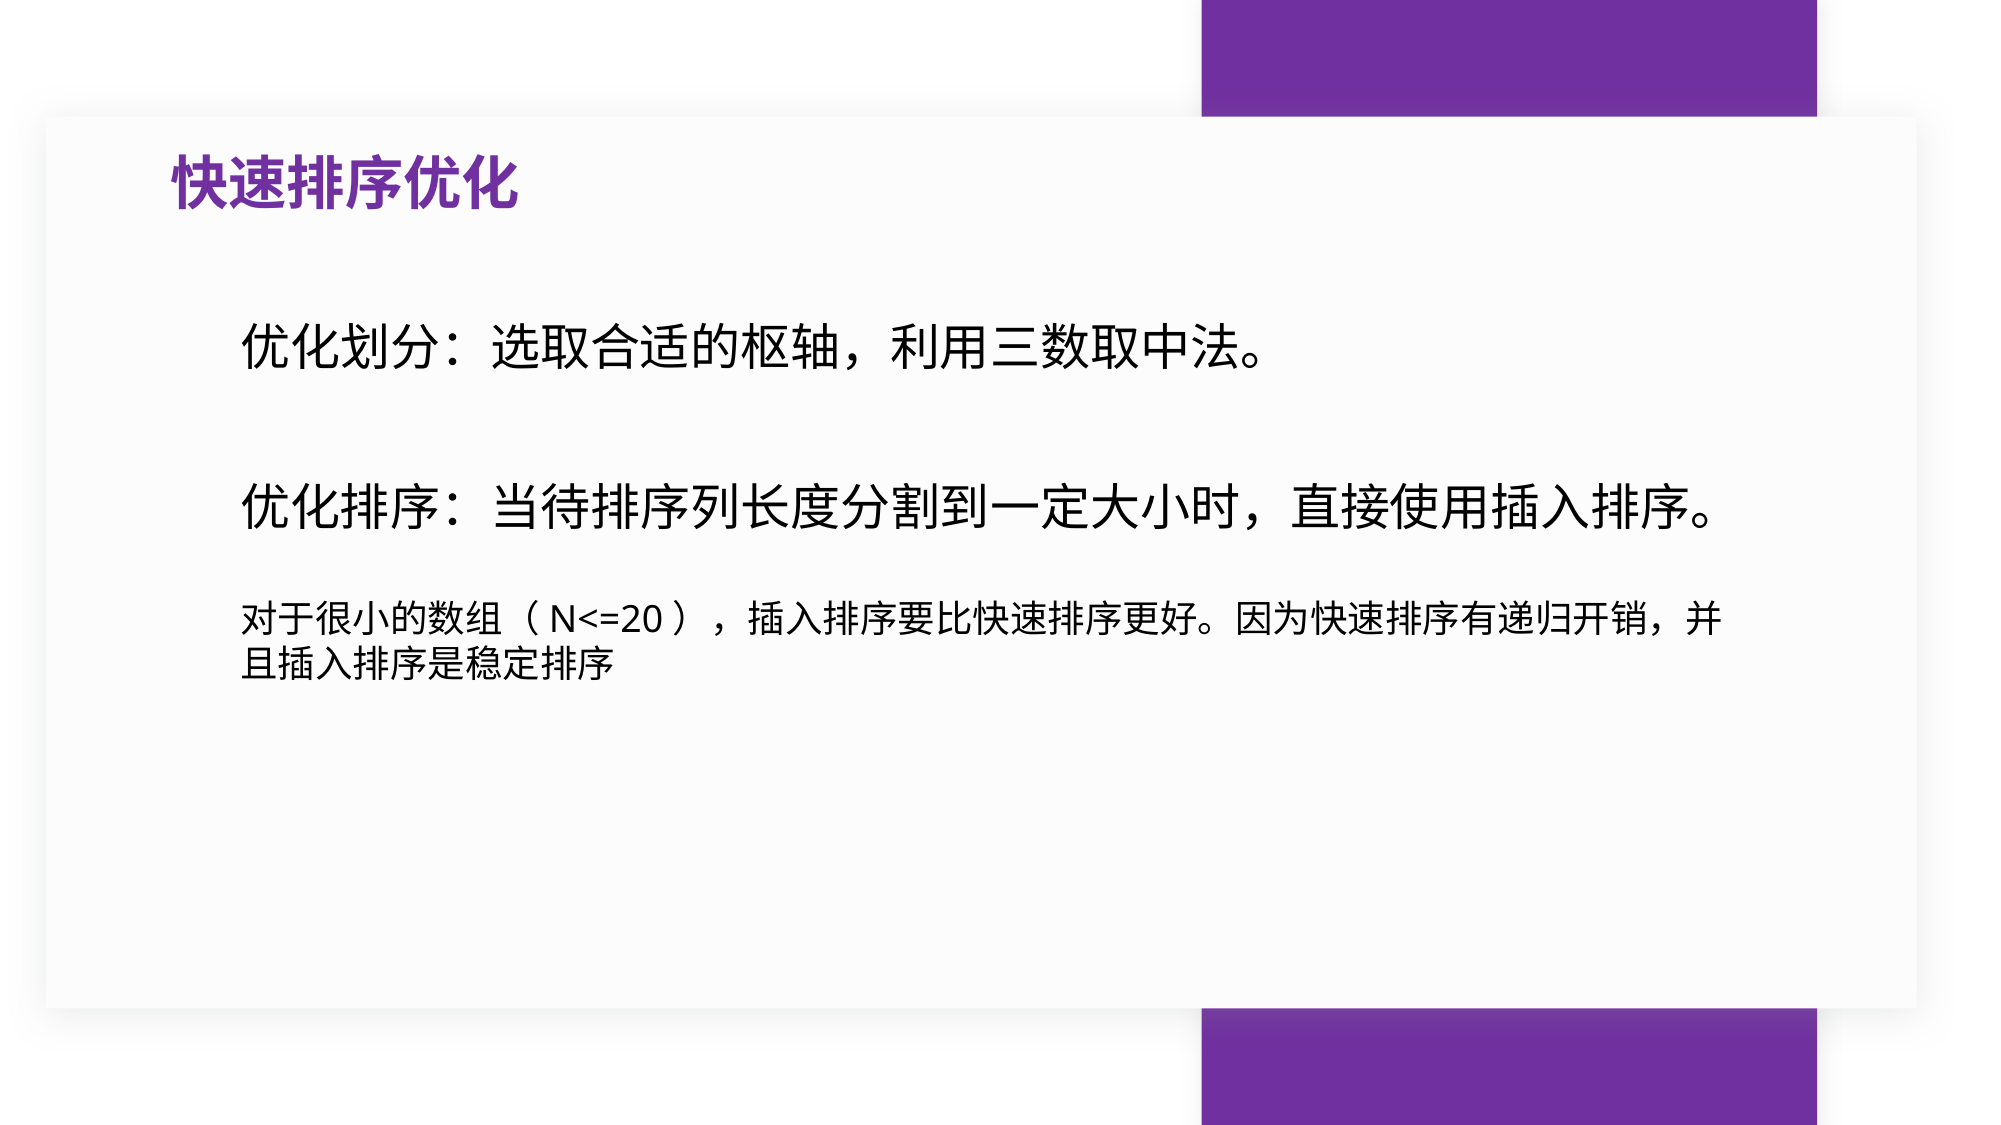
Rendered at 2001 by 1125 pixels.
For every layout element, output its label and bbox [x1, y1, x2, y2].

text_box [46, 0, 1917, 1125]
